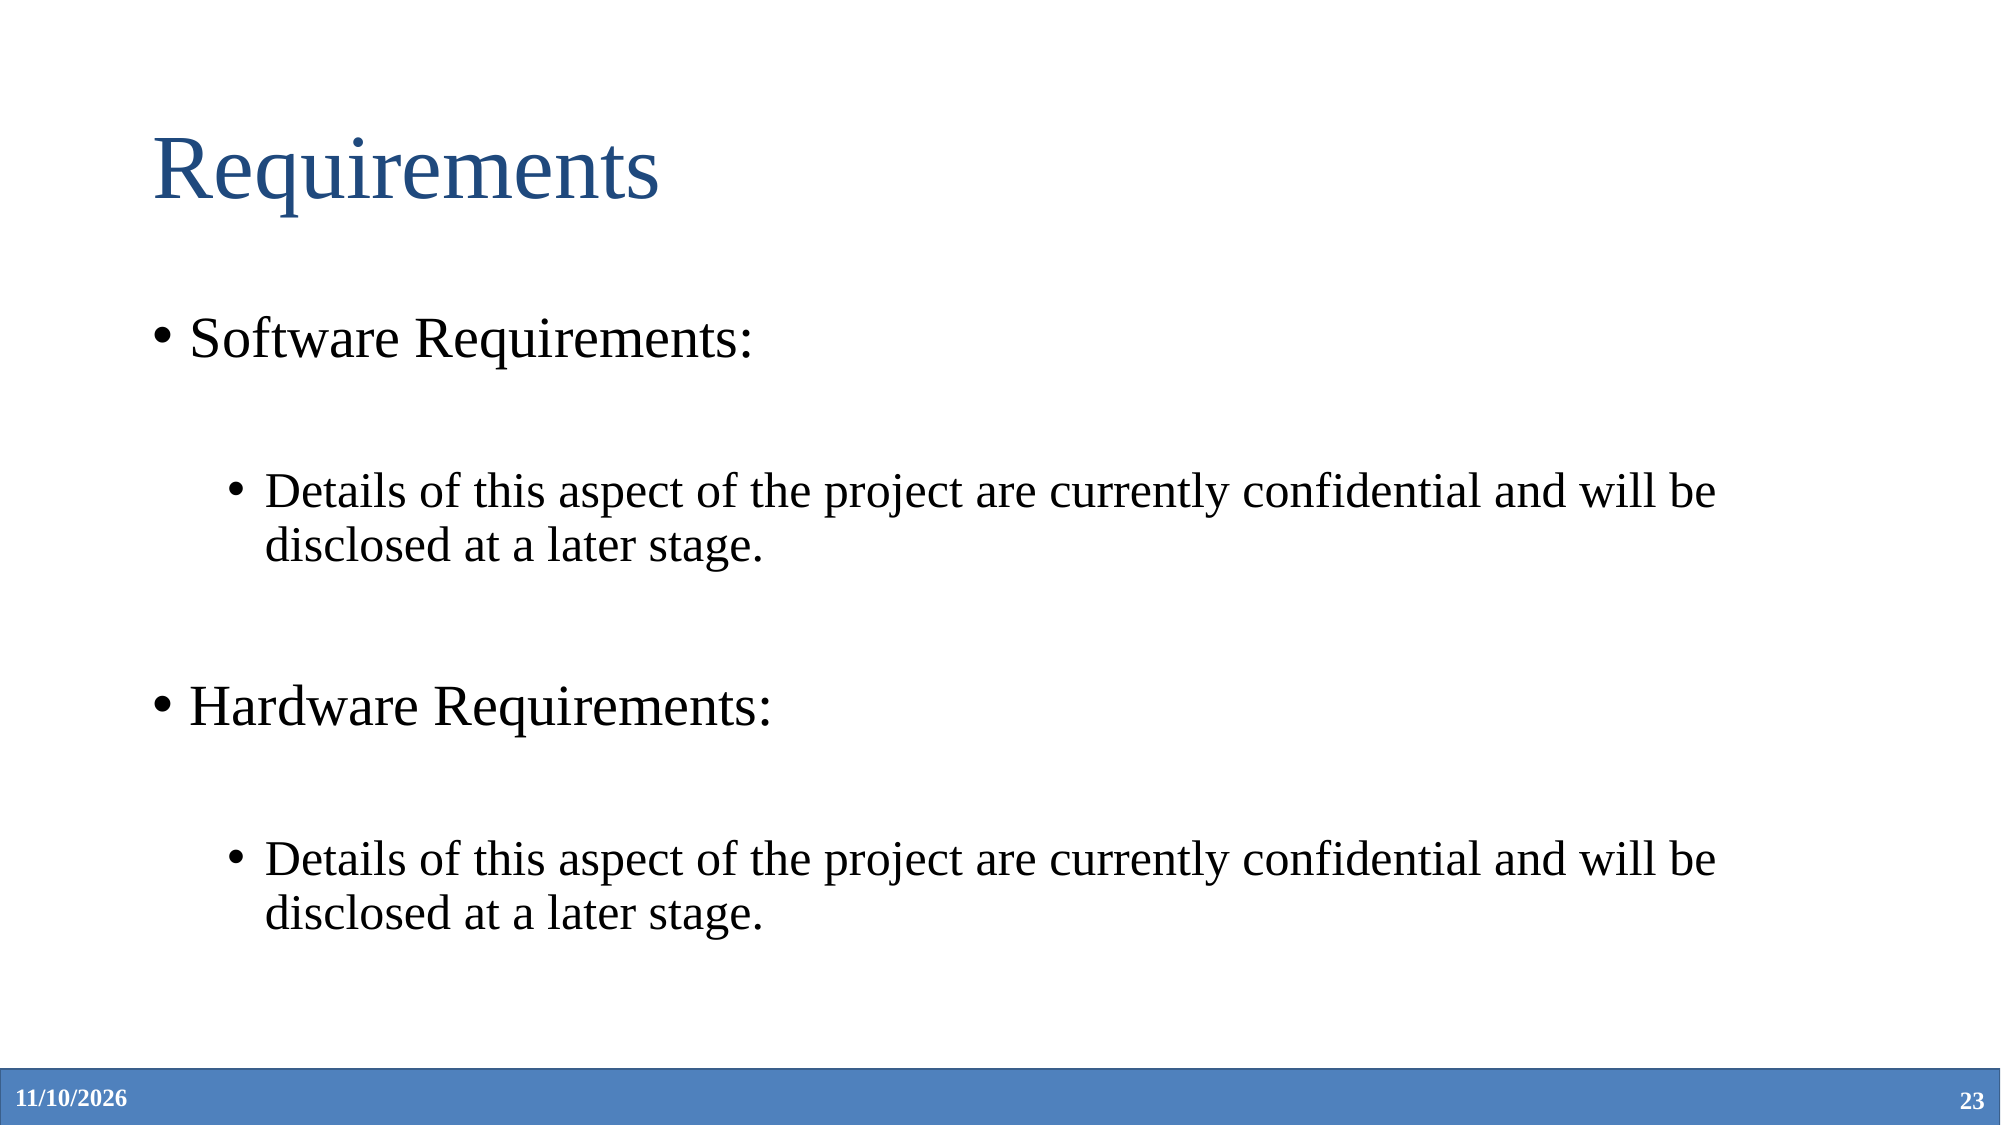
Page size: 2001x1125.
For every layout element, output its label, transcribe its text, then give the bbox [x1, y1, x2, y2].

slide_number 23 [1550, 1069, 2000, 1125]
title Requirements [137, 59, 1863, 278]
list Software Requirements: Details of this aspect of the project are currently confidential and will be disclosed at a later stage. Hardware Requirements: Details of this aspect of the project are currently confidential and will be disclosed at a later stage. [137, 299, 1863, 1014]
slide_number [0, 1066, 450, 1125]
